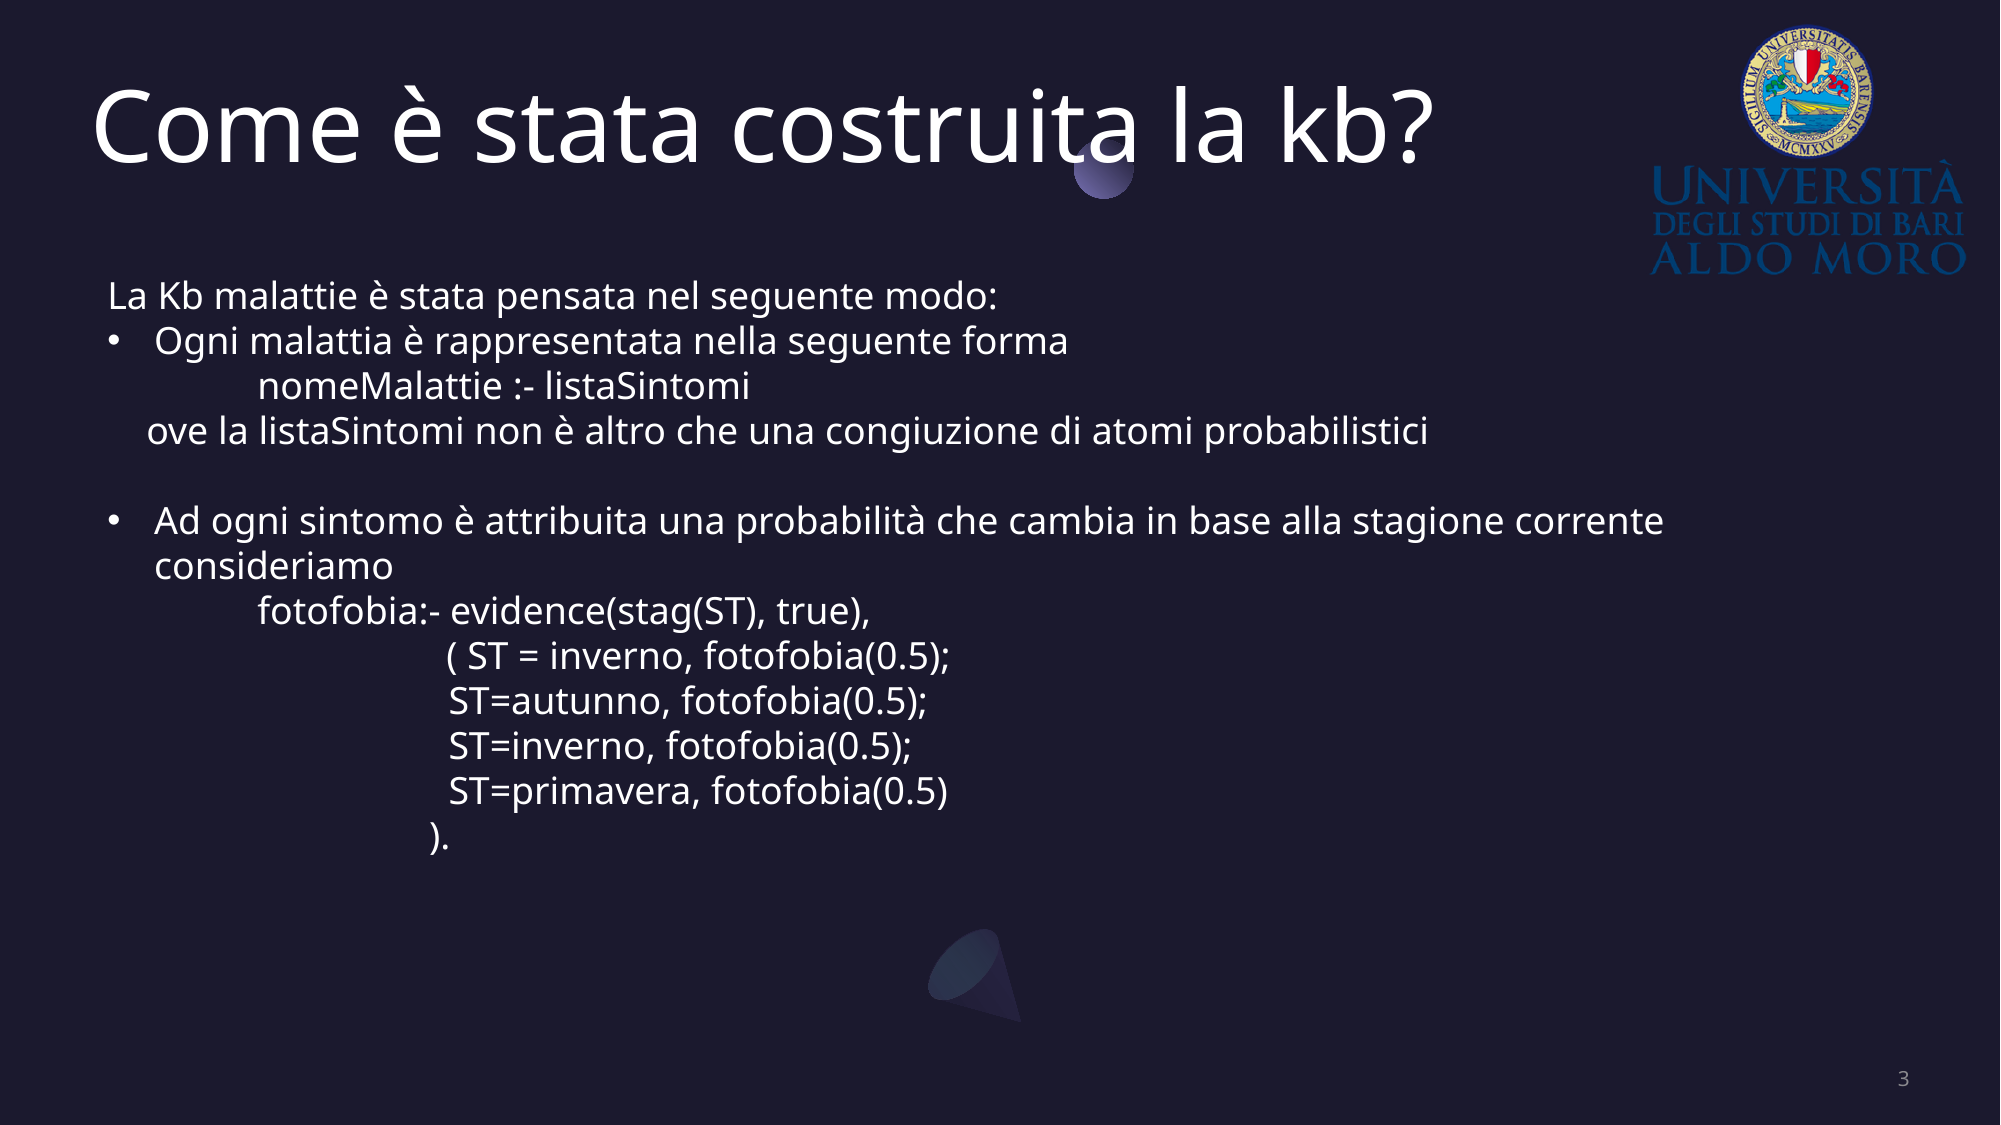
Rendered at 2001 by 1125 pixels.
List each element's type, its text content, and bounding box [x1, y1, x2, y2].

picture [1631, 8, 1983, 290]
slide_number 3 [1632, 1067, 1910, 1093]
text_box La Kb malattie è stata pensata nel seguente modo: Ogni malattia è rappresentata nella seguente forma nomeMalattie :- listaSintomi ove la listaSintomi non è altro che una congiuzione di atomi probabilistici Ad ogni sintomo è attribuita una probabilità che cambia in base alla stagione corrente consideriamo fotofobia:- evidence(stag(ST), true), ( ST = inverno, fotofobia(0.5); ST=autunno, fotofobia(0.5); ST=inverno, fotofobia(0.5); ST=primavera, fotofobia(0.5) ). [92, 264, 1912, 865]
title Come è stata costruita la kb? [90, 66, 1631, 185]
